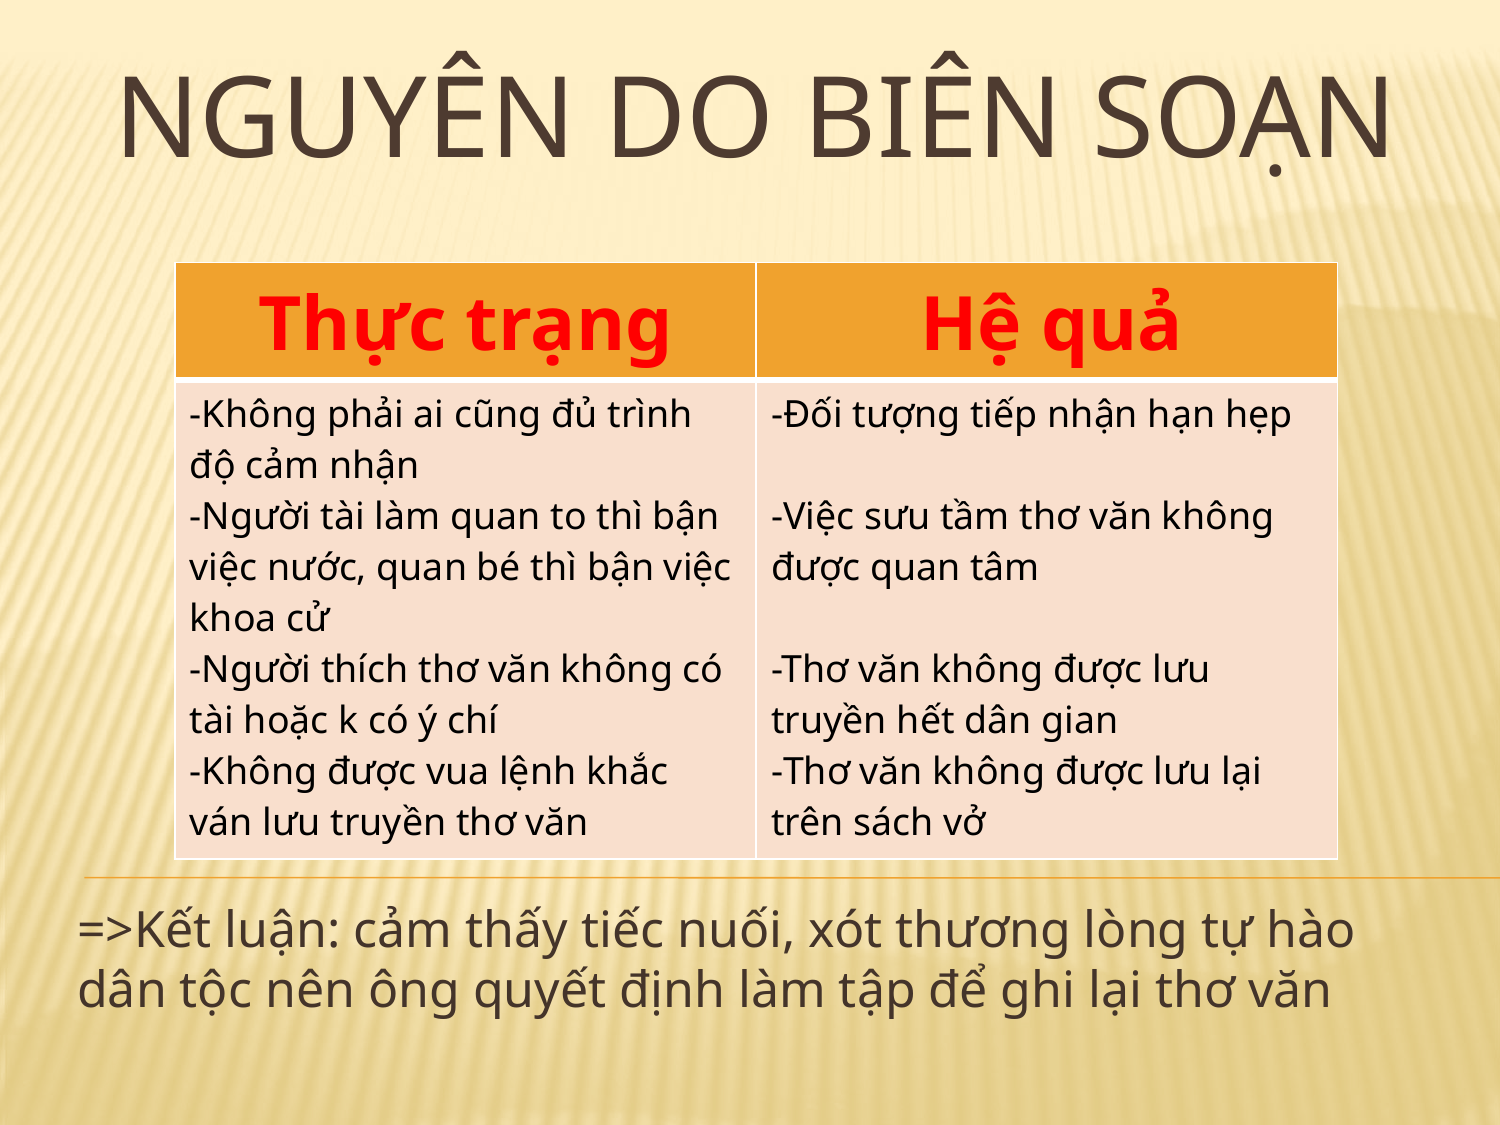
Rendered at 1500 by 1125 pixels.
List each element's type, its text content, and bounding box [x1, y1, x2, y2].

table_cell -Không phải ai cũng đủ trình độ cảm nhận -Người tài làm quan to thì bận việc nước, quan bé thì bận việc khoa cử -Người thích thơ văn không có tài hoặc k có ý chí -Không được vua lệnh khắc ván lưu truyền thơ văn [176, 383, 755, 858]
table_header Thực trạng [176, 263, 755, 377]
table_cell -Đối tượng tiếp nhận hạn hẹp -Việc sưu tầm thơ văn không được quan tâm -Thơ văn không được lưu truyền hết dân gian -Thơ văn không được lưu lại trên sách vở [757, 383, 1337, 858]
title NGUYÊN DO BIÊN SOẠN [62, 37, 1450, 200]
table_header Hệ quả [757, 263, 1337, 377]
subtitle =>Kết luận: cảm thấy tiếc nuối, xót thương lòng tự hào dân tộc nên ông quyết định làm tập để ghi lại thơ văn [62, 812, 1450, 1025]
